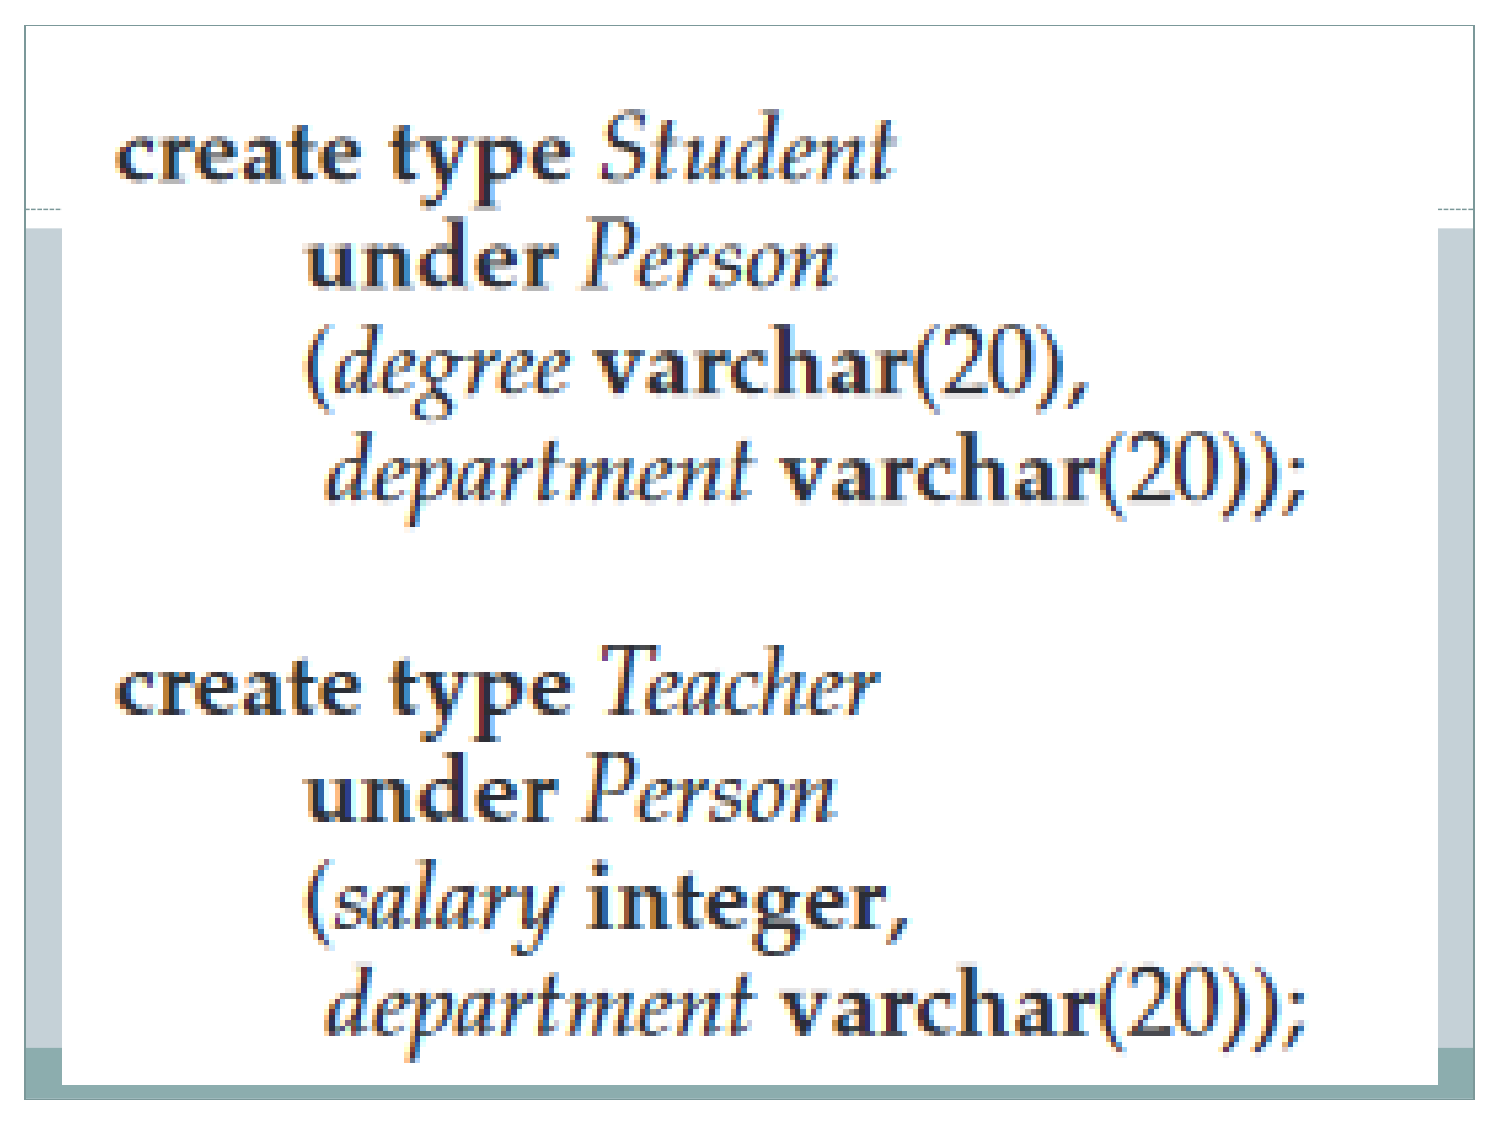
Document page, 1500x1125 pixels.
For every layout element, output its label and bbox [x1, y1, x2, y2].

picture [62, 40, 1438, 1085]
